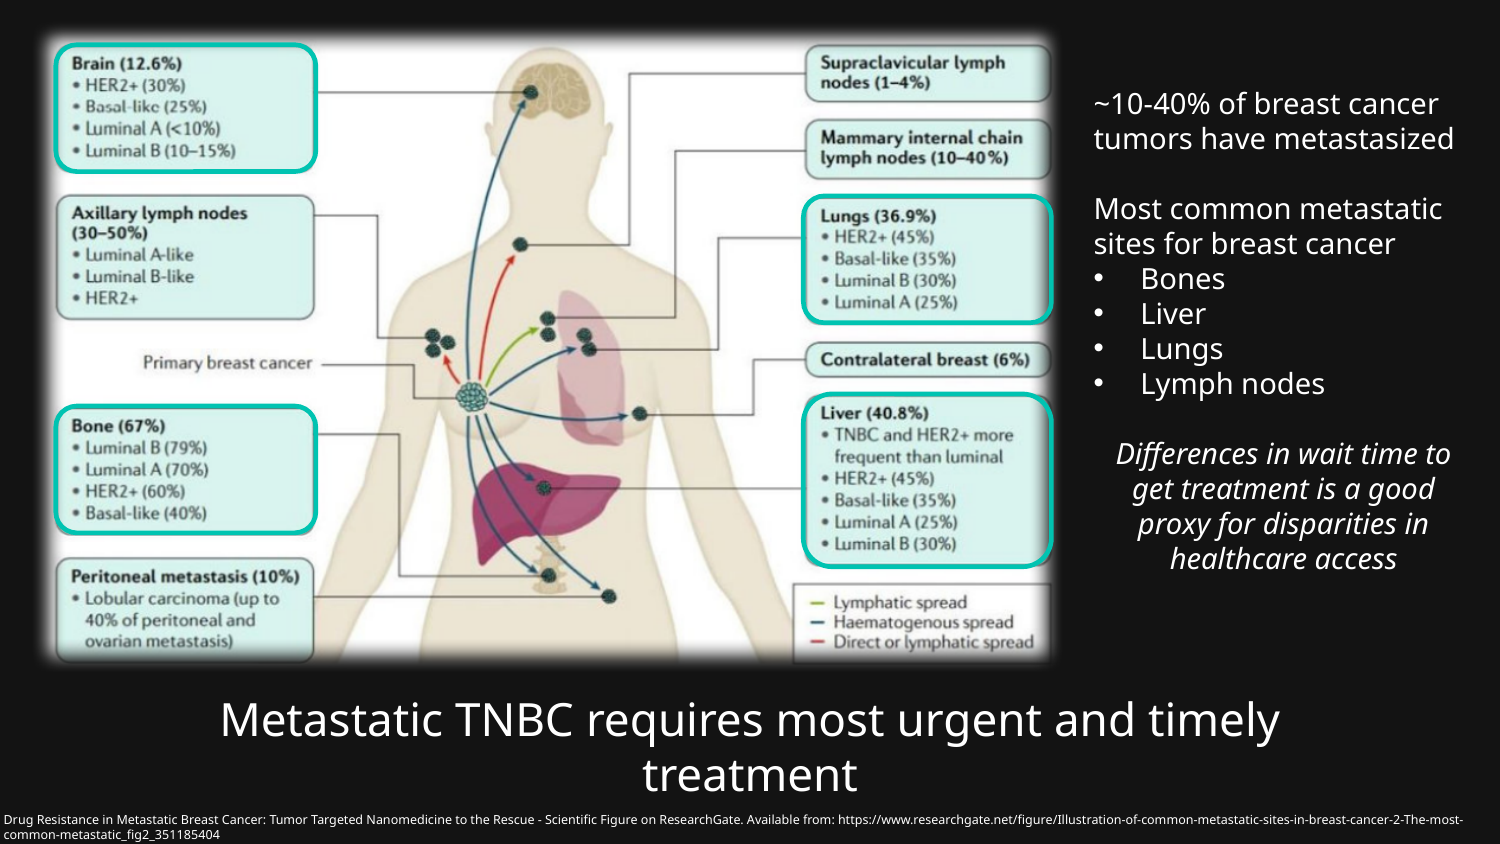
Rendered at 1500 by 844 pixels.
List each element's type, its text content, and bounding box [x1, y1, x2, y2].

text_box Drug Resistance in Metastatic Breast Cancer: Tumor Targeted Nanomedicine to the Rescue - Scientific Figure on ResearchGate. Available from: https://www.researchgate.net/figure/Illustration-of-common-metastatic-sites-in-breast-cancer-2-The-most-common-metastatic_fig2_351185404 [0, 804, 1489, 844]
picture [35, 17, 1065, 684]
text_box ~10-40% of breast cancer tumors have metastasized Most common metastatic sites for breast cancer Bones Liver Lungs Lymph nodes Differences in wait time to get treatment is a good proxy for disparities in healthcare access [1078, 78, 1489, 583]
title Metastatic TNBC requires most urgent and timely treatment [118, 675, 1382, 770]
